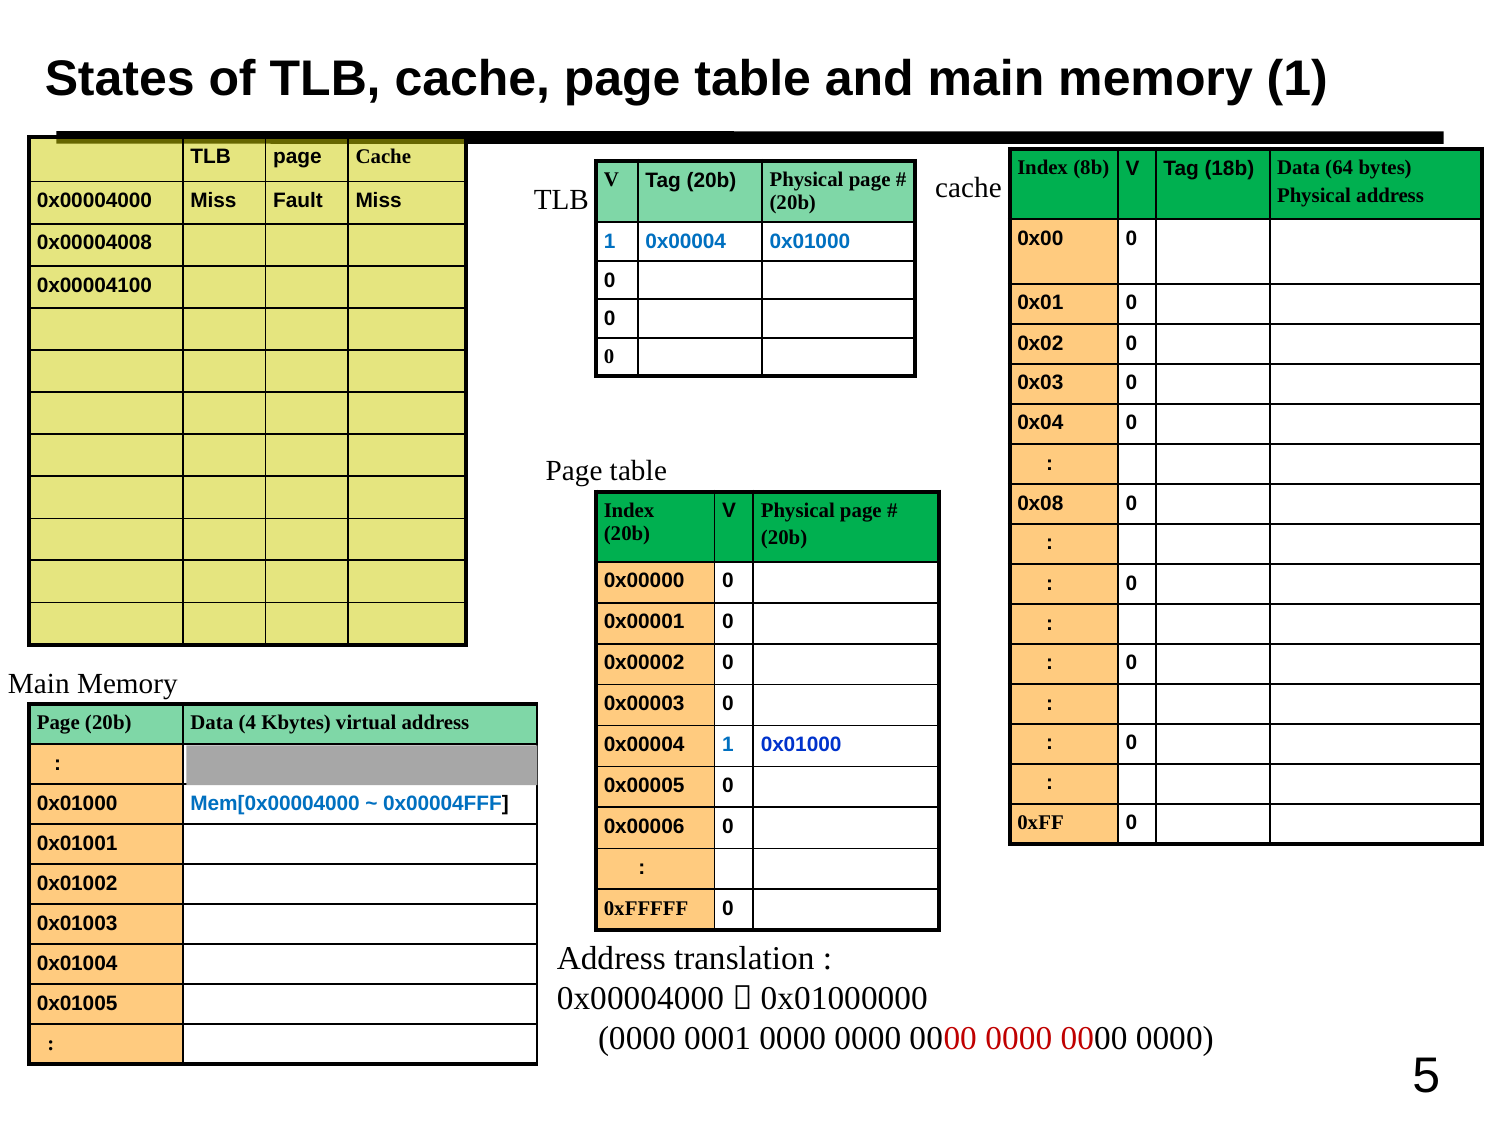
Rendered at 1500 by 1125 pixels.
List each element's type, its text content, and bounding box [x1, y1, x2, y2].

table_header Page (20b) [31, 706, 182, 743]
table_cell [266, 519, 347, 559]
table_cell [31, 393, 182, 433]
table_cell 0x00006 [598, 808, 714, 848]
table_cell [763, 262, 913, 298]
table_cell [184, 477, 265, 518]
table_cell 0 [715, 685, 752, 725]
table_cell [754, 563, 937, 602]
table_cell [1157, 405, 1269, 443]
table_cell [349, 267, 464, 307]
table_cell [1157, 725, 1269, 763]
table_cell 0 [715, 563, 752, 602]
table_cell [1119, 605, 1155, 643]
table_cell [1271, 805, 1480, 842]
table_cell [184, 225, 265, 265]
table_cell : [1012, 765, 1117, 803]
table_cell [639, 339, 761, 374]
table_cell [184, 309, 265, 349]
table_cell [763, 300, 913, 337]
table_cell 0x00004000 [31, 182, 182, 223]
table_cell [1271, 325, 1480, 363]
table_cell [1271, 525, 1480, 563]
table_cell [31, 519, 182, 559]
table_cell 0x00004100 [31, 267, 182, 307]
table_cell : [1012, 725, 1117, 763]
table_cell [184, 865, 536, 903]
table_cell 0 [1119, 285, 1155, 323]
table_cell [184, 603, 265, 643]
table_header Physical page # (20b) [754, 494, 937, 561]
table_cell [754, 808, 937, 848]
text_box TLB [526, 172, 597, 223]
table_cell [639, 300, 761, 337]
table_cell [349, 225, 464, 265]
table_header TLB [184, 139, 265, 181]
table_cell 0 [1119, 325, 1155, 363]
text_box Main Memory [0, 656, 186, 707]
table_cell 0x01000 [763, 223, 913, 260]
table_cell [754, 685, 937, 725]
table_cell [349, 351, 464, 391]
table_cell [184, 393, 265, 433]
table_header Index (8b) [1012, 151, 1117, 218]
table_cell 0 [1119, 725, 1155, 763]
table_header Data (4 Kbytes) virtual address [184, 706, 536, 743]
table_header V [715, 494, 752, 561]
table_cell : [1012, 605, 1117, 643]
table_cell [266, 267, 347, 307]
table_cell [1271, 445, 1480, 483]
table_cell [184, 435, 265, 475]
table_cell 0x01002 [31, 865, 182, 903]
table_cell 0 [1119, 805, 1155, 842]
table_header [31, 139, 182, 181]
table_cell Miss [184, 182, 265, 223]
table_cell [1271, 285, 1480, 323]
table_cell [1157, 365, 1269, 403]
table_cell [1271, 365, 1480, 403]
table_cell 0x01004 [31, 945, 182, 983]
slide_number 5 [1397, 1035, 1440, 1104]
table_cell 0x00004008 [31, 225, 182, 265]
table_cell 0x01001 [31, 825, 182, 863]
table_cell [1119, 445, 1155, 483]
table_header Physical page # (20b) [763, 163, 913, 221]
text_box cache [927, 160, 1010, 211]
table_cell [1157, 765, 1269, 803]
table_cell [184, 825, 536, 863]
table_cell [31, 309, 182, 349]
table_cell [1119, 685, 1155, 723]
table_cell 0 [715, 767, 752, 806]
table_cell 0 [715, 808, 752, 848]
table_cell 0 [1119, 220, 1155, 283]
table_cell [754, 849, 937, 888]
table_header V [1119, 151, 1155, 218]
table_cell : [1012, 685, 1117, 723]
table_cell 0x08 [1012, 485, 1117, 523]
table_header Cache [349, 139, 464, 181]
table_cell [349, 435, 464, 475]
table_cell [184, 519, 265, 559]
table_cell [266, 225, 347, 265]
table_cell 0x01000 [754, 726, 937, 766]
table_cell [184, 561, 265, 602]
table_cell 0x00003 [598, 685, 714, 725]
table_cell [715, 849, 752, 888]
table_cell [1157, 605, 1269, 643]
table_cell [1271, 725, 1480, 763]
table_cell [184, 351, 265, 391]
table_cell [1157, 485, 1269, 523]
table_cell 0x01000 [31, 785, 182, 823]
table_cell [349, 603, 464, 643]
table_header Index (20b) [598, 494, 714, 561]
text_box Address translation : 0x00004000  0x01000000 (0000 0001 0000 0000 0000 0000 0000 0000) [549, 928, 1222, 1064]
table_cell 0x01003 [31, 905, 182, 943]
table_cell [1157, 565, 1269, 603]
table_cell 0xFFFFF [598, 890, 714, 928]
table_cell 0 [1119, 645, 1155, 683]
table_cell [1157, 220, 1269, 283]
table_cell [184, 905, 536, 943]
table_cell [31, 351, 182, 391]
table_cell : [1012, 645, 1117, 683]
table_cell 0 [598, 300, 637, 337]
table_cell [1157, 445, 1269, 483]
table_cell [1271, 685, 1480, 723]
table_cell [1271, 605, 1480, 643]
table_cell 0x00 [1012, 220, 1117, 283]
table_cell [1271, 765, 1480, 803]
table_cell [1119, 525, 1155, 563]
table_cell [1271, 565, 1480, 603]
table_cell 0 [1119, 365, 1155, 403]
table_cell 0xFF [1012, 805, 1117, 842]
table_cell 1 [598, 223, 637, 260]
table_cell [1157, 525, 1269, 563]
table_cell 1 [715, 726, 752, 766]
table_cell [763, 339, 913, 374]
table_cell 0x00001 [598, 604, 714, 643]
table_cell [31, 477, 182, 518]
table_cell [1157, 325, 1269, 363]
table_cell [184, 985, 536, 1023]
table_cell : [31, 745, 182, 783]
table_cell [266, 561, 347, 602]
table_cell [266, 435, 347, 475]
table_cell : [1012, 565, 1117, 603]
table_header Tag (18b) [1157, 151, 1269, 218]
table_cell 0x00000 [598, 563, 714, 602]
table_cell [31, 435, 182, 475]
table_cell [184, 1025, 536, 1062]
table_cell : [1012, 525, 1117, 563]
text_box [186, 745, 538, 786]
table_cell 0 [598, 262, 637, 298]
table_cell 0x00002 [598, 645, 714, 684]
table_cell 0x00005 [598, 767, 714, 806]
table_cell 0 [598, 339, 637, 374]
title States of TLB, cache, page table and main memory (1) [36, 24, 1460, 126]
table_cell [1271, 485, 1480, 523]
table_cell [1157, 685, 1269, 723]
table_cell [266, 603, 347, 643]
table_cell [349, 309, 464, 349]
table_cell [1157, 285, 1269, 323]
table_cell 0 [715, 604, 752, 643]
table_cell Miss [349, 182, 464, 223]
table_cell [1271, 645, 1480, 683]
table_cell [1119, 765, 1155, 803]
table_cell [754, 645, 937, 684]
table_cell Fault [266, 182, 347, 223]
table_cell [349, 561, 464, 602]
table_cell [266, 393, 347, 433]
table_cell 0x03 [1012, 365, 1117, 403]
table_cell [1271, 405, 1480, 443]
table_cell [349, 519, 464, 559]
table_cell 0 [1119, 405, 1155, 443]
table_cell 0x02 [1012, 325, 1117, 363]
table_cell [184, 267, 265, 307]
text_box Page table [538, 444, 675, 494]
table_cell 0x04 [1012, 405, 1117, 443]
table_cell 0x00004 [639, 223, 761, 260]
table_cell 0 [1119, 565, 1155, 603]
table_cell [266, 351, 347, 391]
table_cell [349, 477, 464, 518]
table_cell [1271, 220, 1480, 283]
table_cell [1157, 805, 1269, 842]
table_cell [754, 767, 937, 806]
table_cell [754, 890, 937, 928]
table_cell [639, 262, 761, 298]
table_cell [31, 603, 182, 643]
table_cell 0 [715, 890, 752, 928]
table_cell [754, 604, 937, 643]
table_cell [31, 561, 182, 602]
table_cell 0x00004 [598, 726, 714, 766]
table_header Tag (20b) [639, 163, 761, 221]
table_cell : [598, 849, 714, 888]
table_cell 0 [715, 645, 752, 684]
table_cell 0x01005 [31, 985, 182, 1023]
table_cell 0 [1119, 485, 1155, 523]
table_cell : [1012, 445, 1117, 483]
table_cell [266, 477, 347, 518]
table_cell [1157, 645, 1269, 683]
table_cell : [31, 1025, 182, 1062]
table_cell [266, 309, 347, 349]
table_cell [184, 945, 536, 983]
table_header page [266, 139, 347, 181]
table_header V [598, 163, 637, 221]
table_cell 0x01 [1012, 285, 1117, 323]
table_header Data (64 bytes) Physical address [1271, 151, 1480, 218]
table_cell [349, 393, 464, 433]
table_cell Mem[0x00004000 ~ 0x00004FFF] [184, 785, 536, 823]
